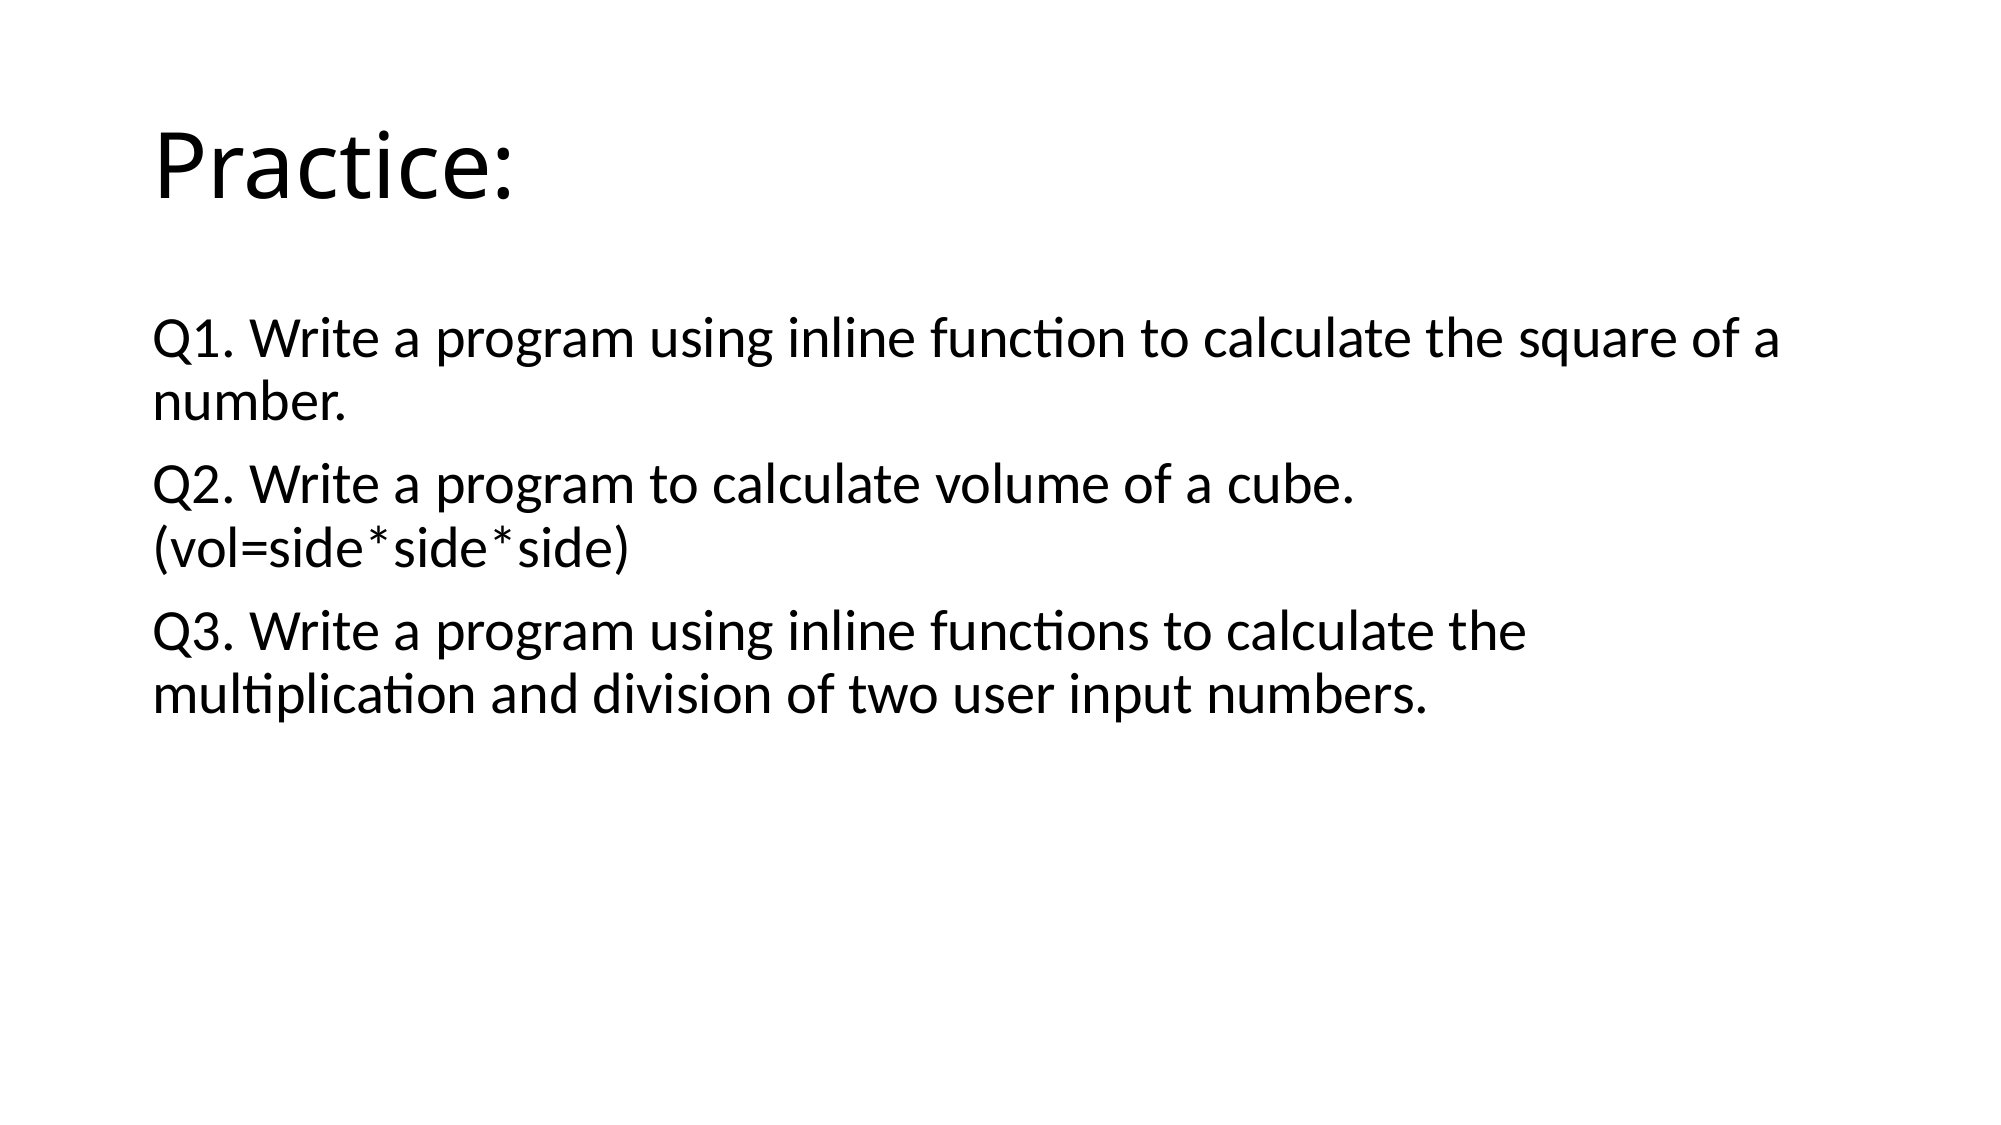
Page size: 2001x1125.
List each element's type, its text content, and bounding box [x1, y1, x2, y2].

list Q1. Write a program using inline function to calculate the square of a number. Q2. Write a program to calculate volume of a cube. (vol=side*side*side) Q3. Write a program using inline functions to calculate the multiplication and division of two user input numbers. [137, 299, 1863, 1014]
title Practice: [137, 59, 1863, 278]
